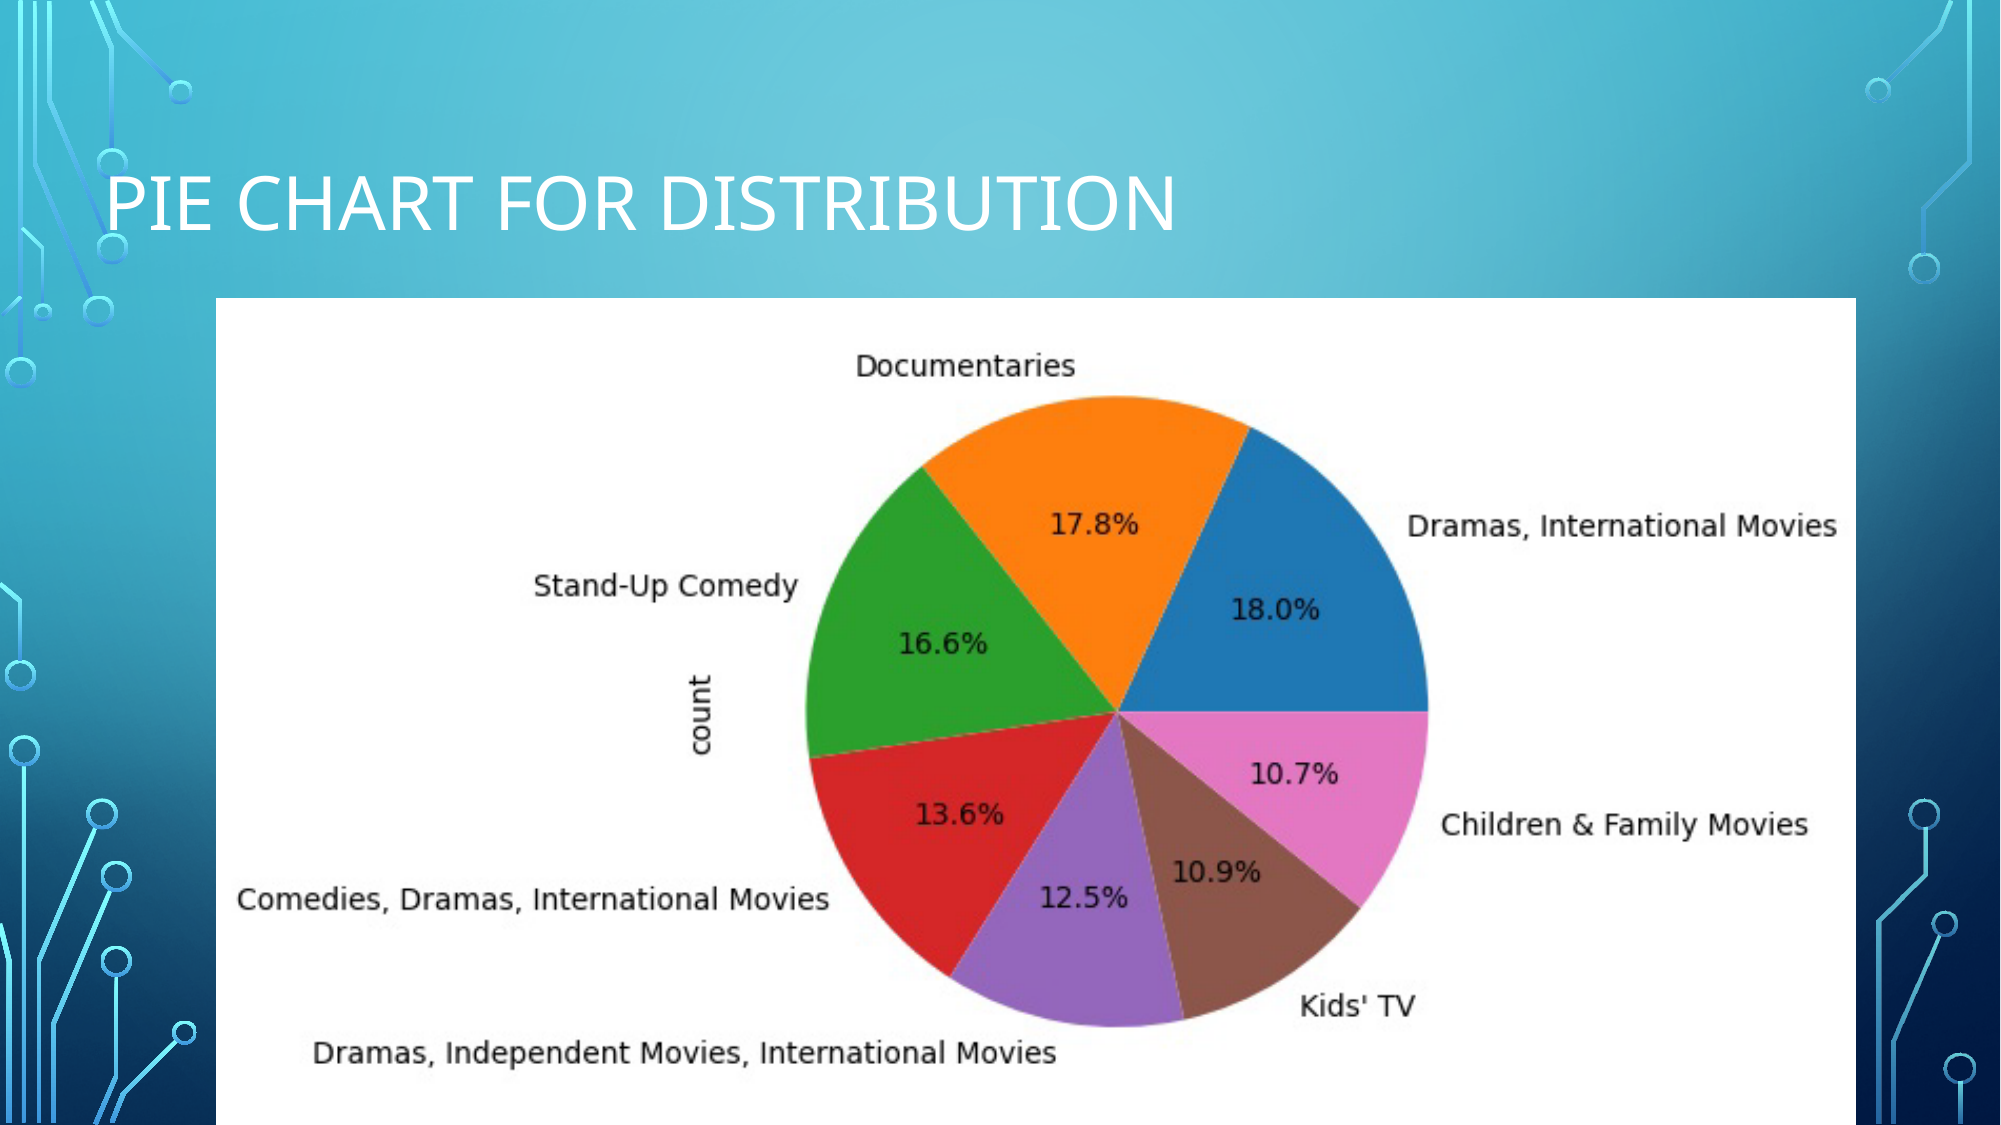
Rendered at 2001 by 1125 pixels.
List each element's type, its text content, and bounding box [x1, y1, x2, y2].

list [215, 298, 1857, 1125]
title Pie chart for distribution [88, 98, 1975, 314]
